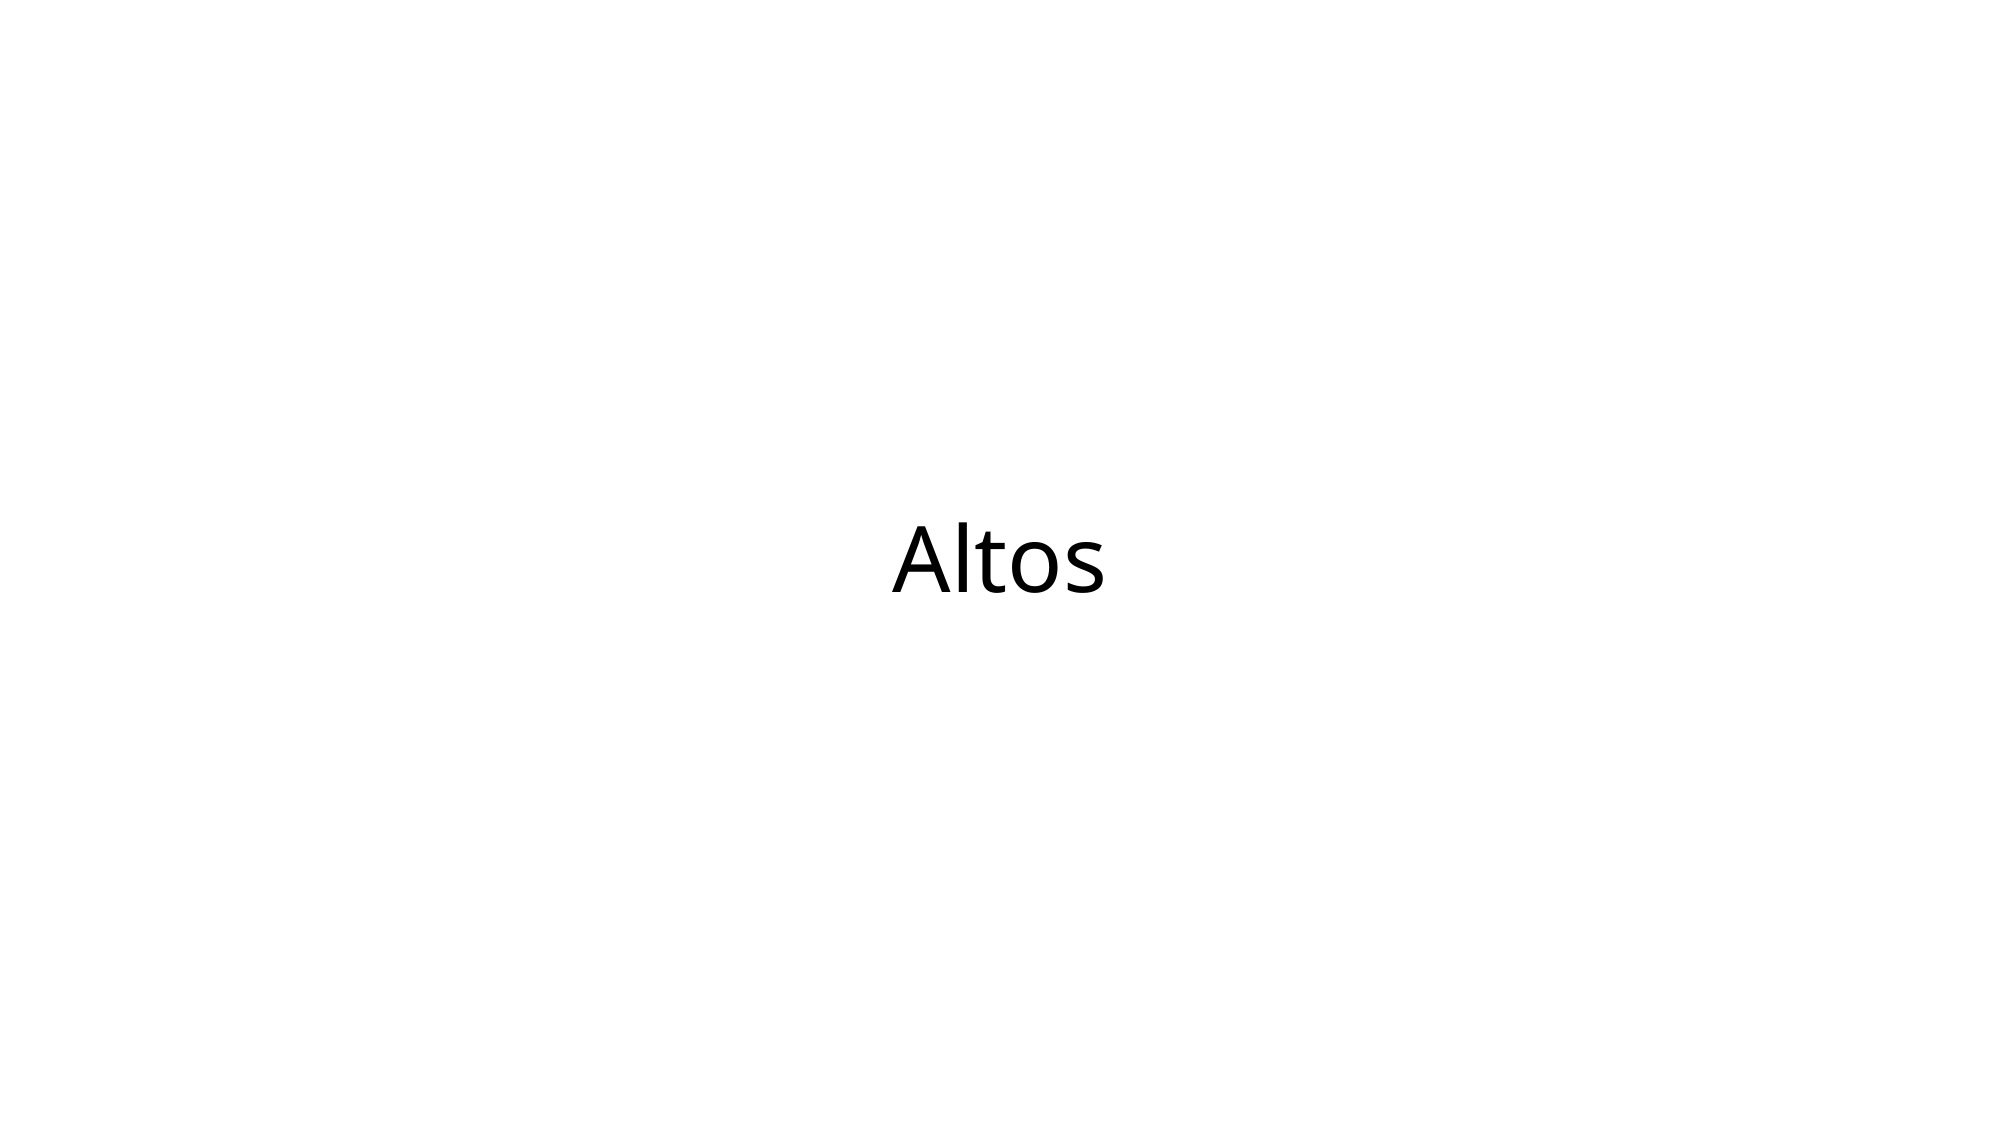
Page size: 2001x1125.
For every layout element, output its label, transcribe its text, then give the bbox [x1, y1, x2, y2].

title Altos [763, 453, 1237, 672]
